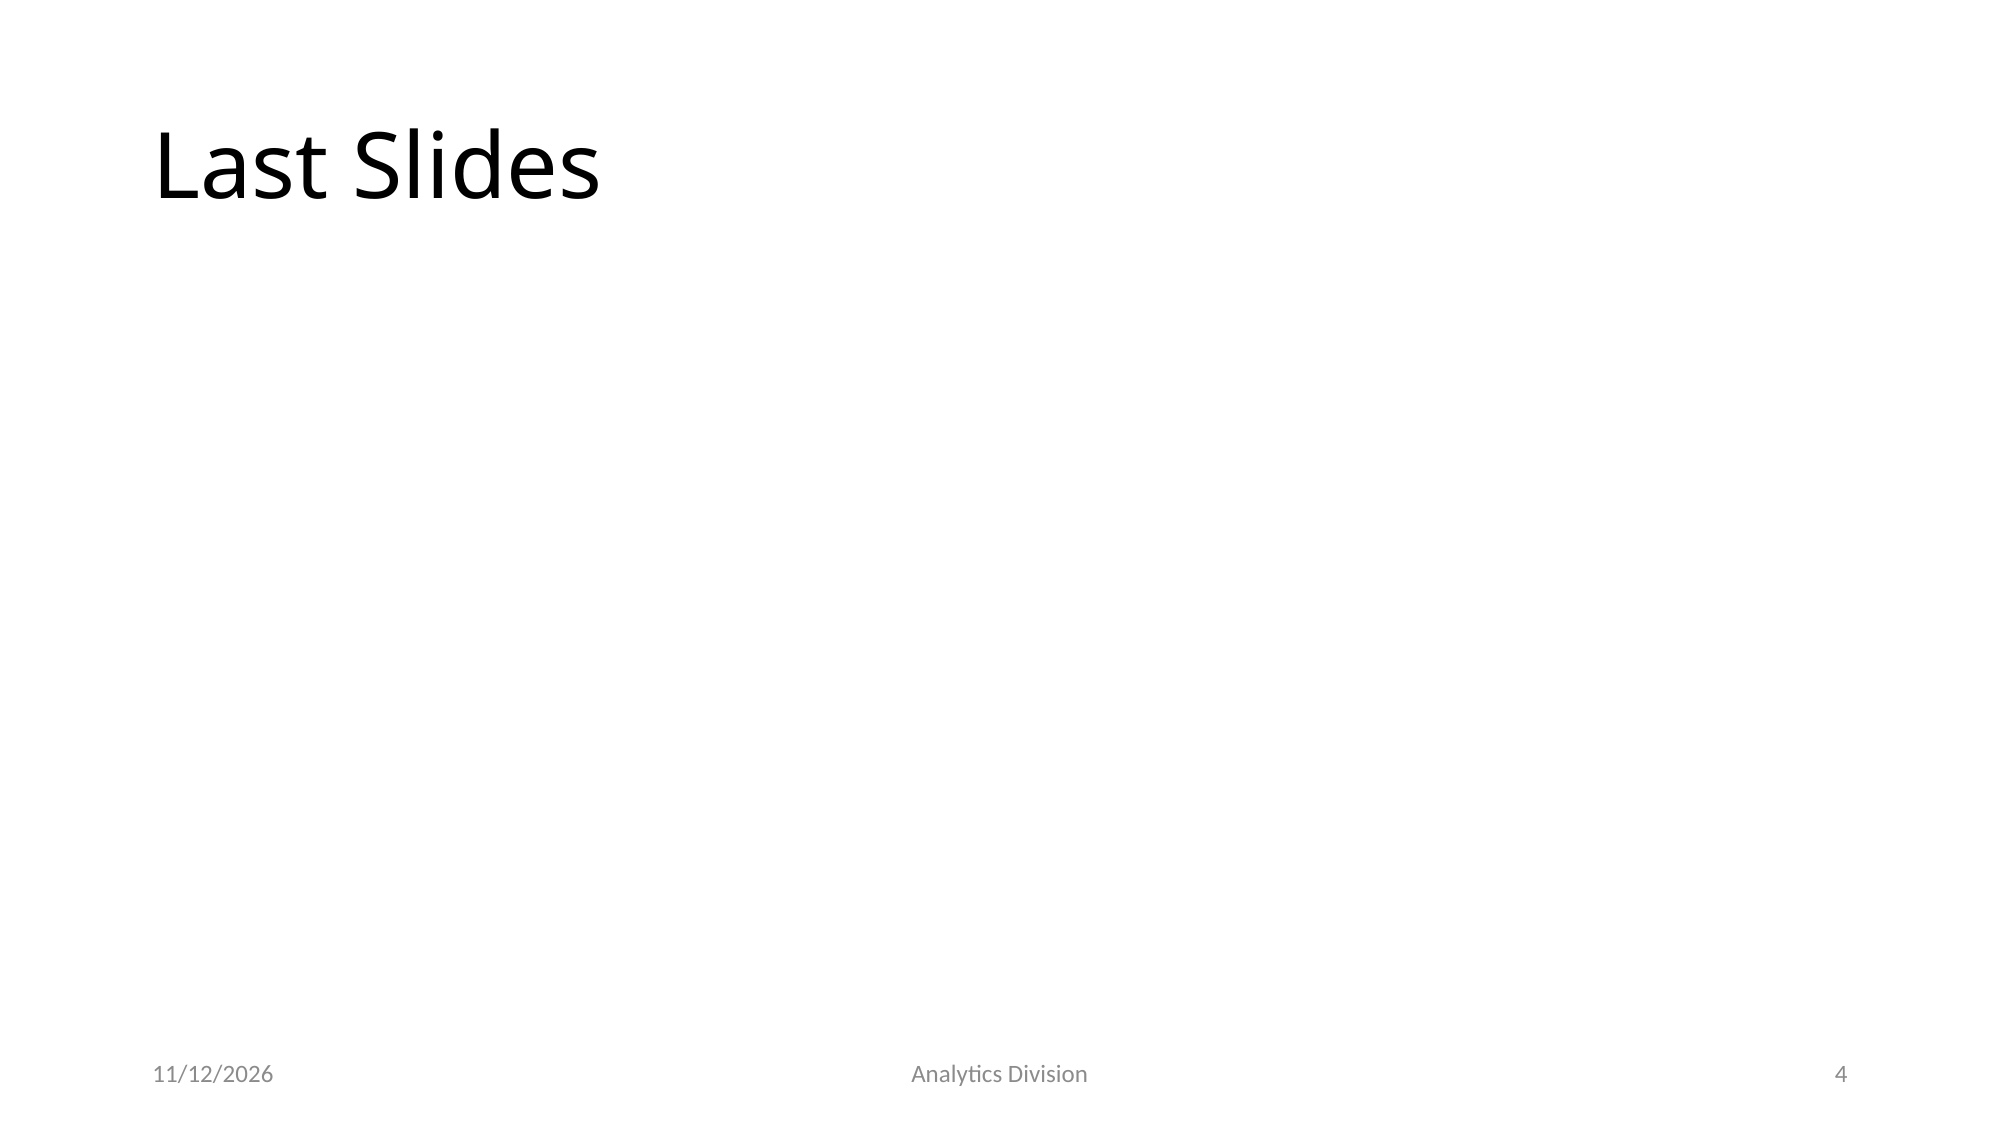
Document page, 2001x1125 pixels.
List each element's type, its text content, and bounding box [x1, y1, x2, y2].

title Last Slides [137, 59, 1863, 278]
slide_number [137, 1042, 588, 1103]
footer Analytics Division [662, 1042, 1338, 1103]
slide_number 4 [1412, 1042, 1863, 1103]
